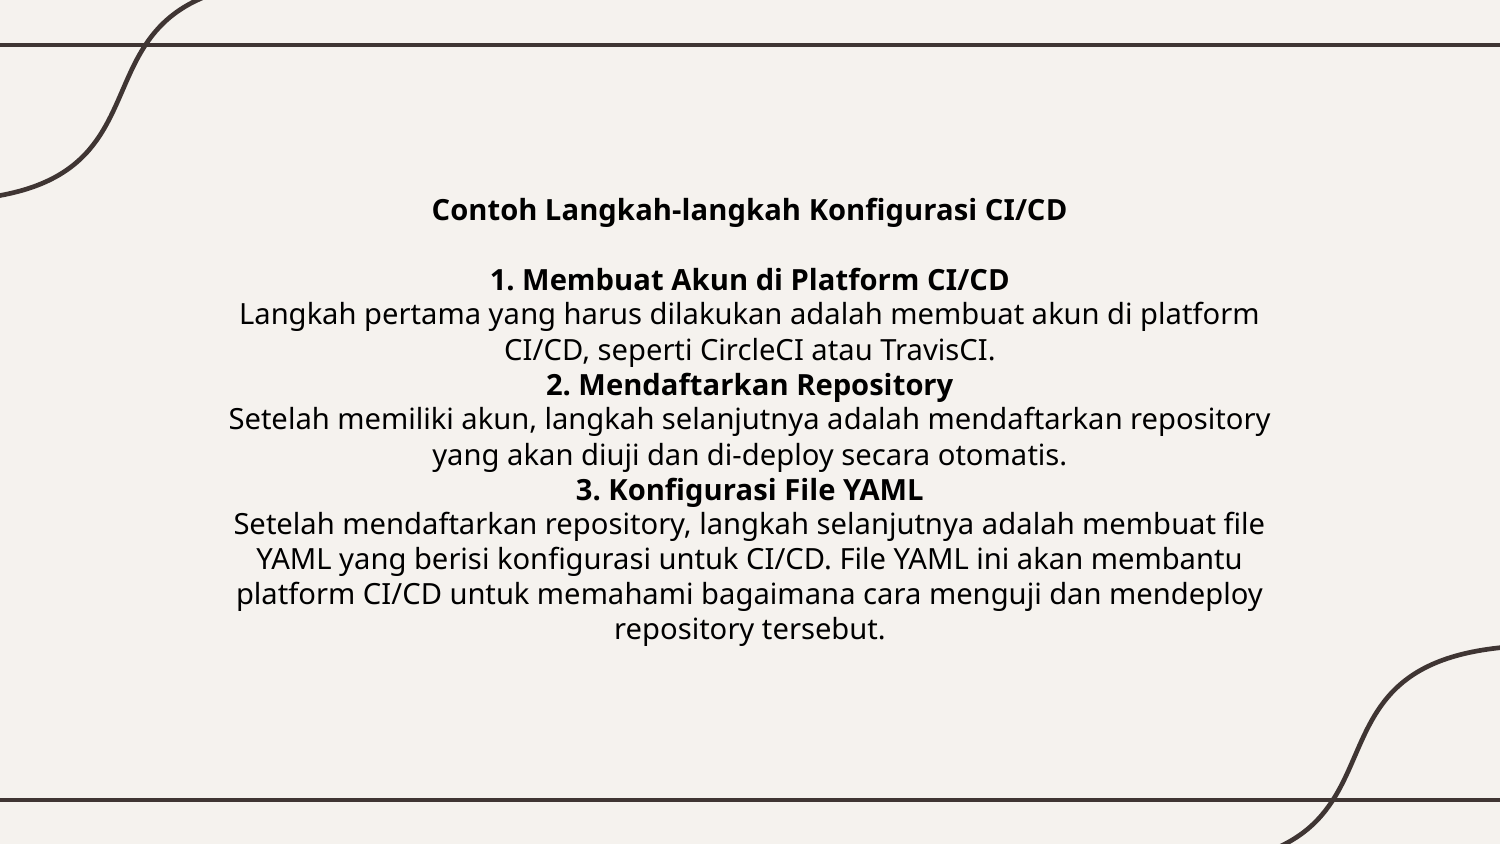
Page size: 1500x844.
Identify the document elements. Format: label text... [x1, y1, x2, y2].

title Contoh Langkah-langkah Konfigurasi CI/CD 1. Membuat Akun di Platform CI/CD Langkah pertama yang harus dilakukan adalah membuat akun di platform CI/CD, seperti CircleCI atau TravisCI. 2. Mendaftarkan Repository Setelah memiliki akun, langkah selanjutnya adalah mendaftarkan repository yang akan diuji dan di-deploy secara otomatis. 3. Konfigurasi File YAML Setelah mendaftarkan repository, langkah selanjutnya adalah membuat file YAML yang berisi konfigurasi untuk CI/CD. File YAML ini akan membantu platform CI/CD untuk memahami bagaimana cara menguji dan mendeploy repository tersebut. [184, 176, 1316, 645]
